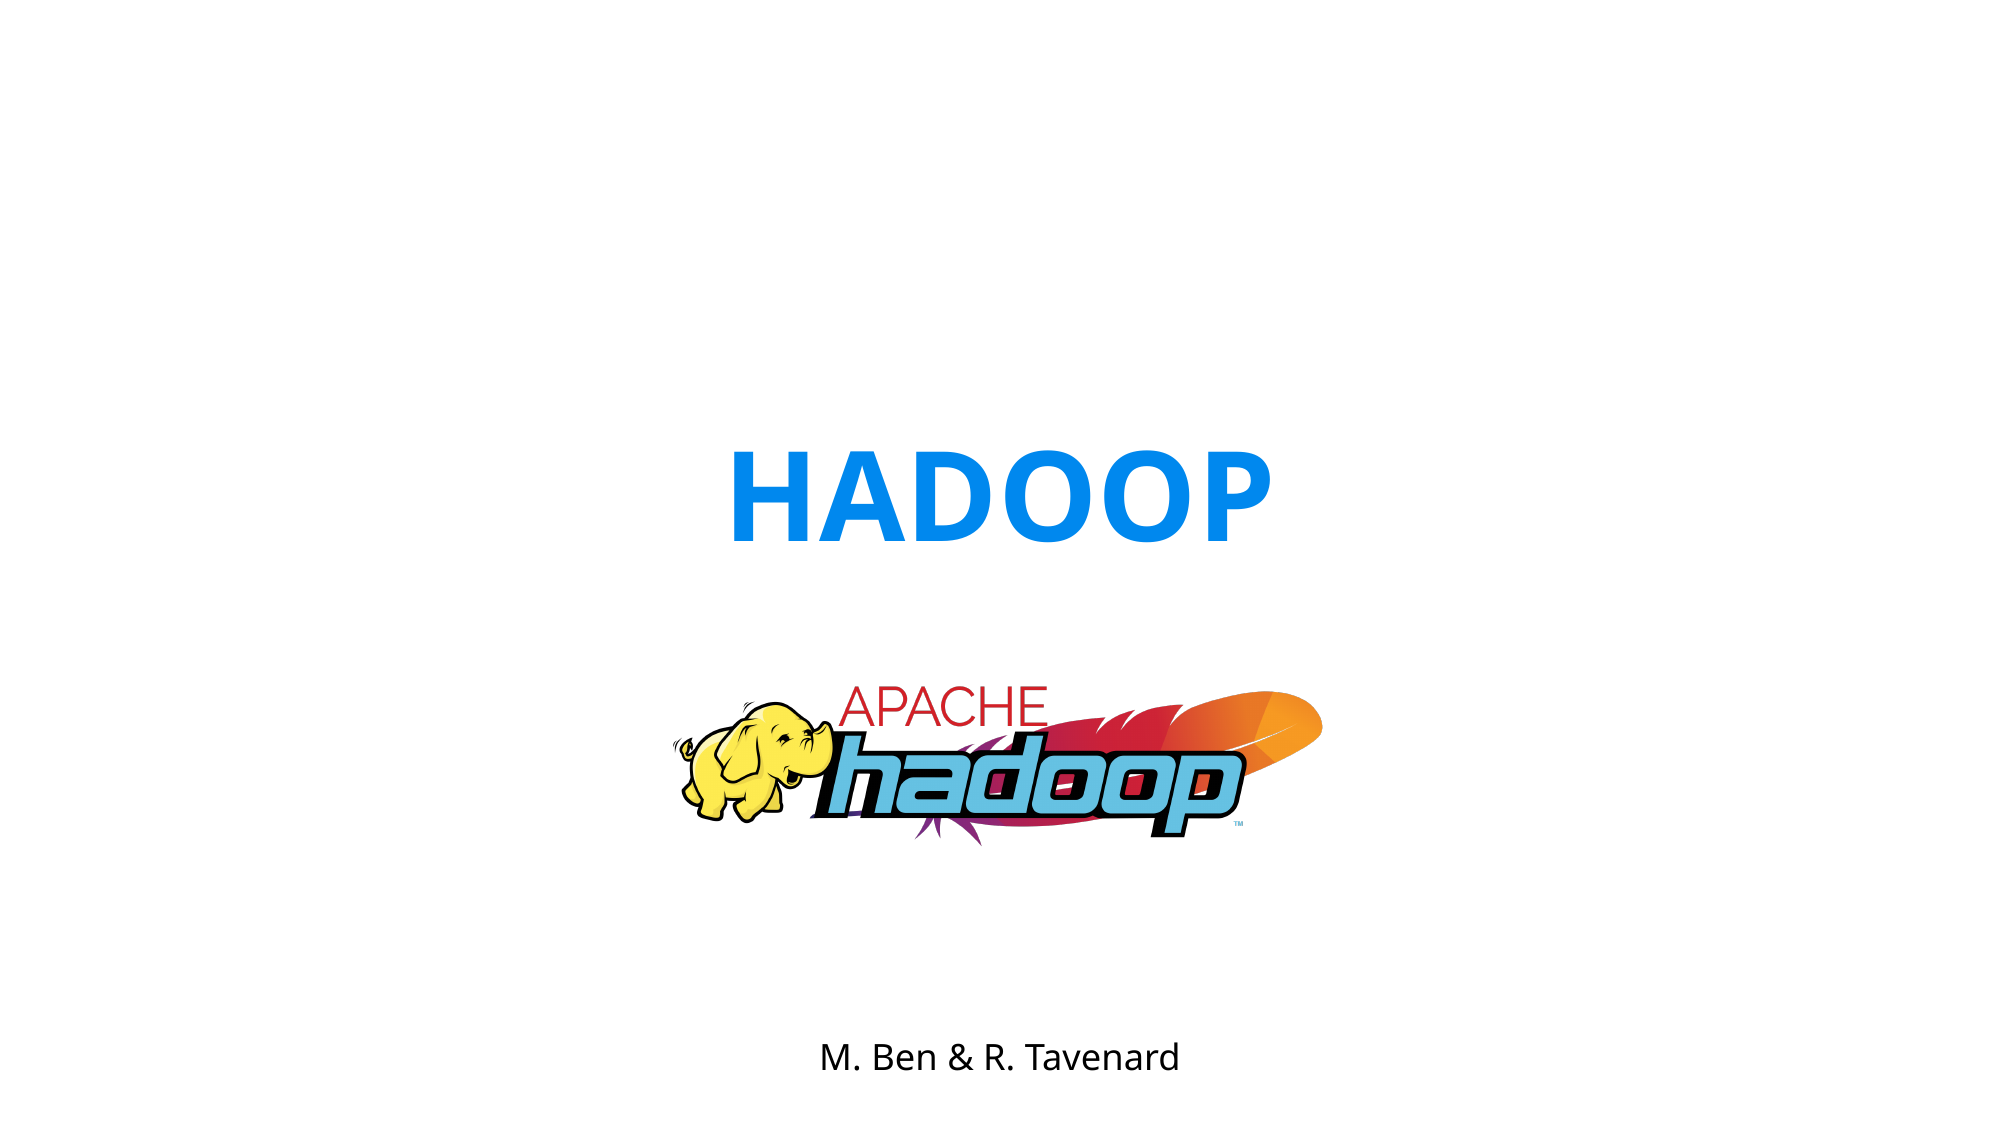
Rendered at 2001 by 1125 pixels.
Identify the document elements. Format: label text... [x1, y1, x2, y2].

picture [650, 659, 1350, 869]
title HADOOP [249, 184, 1750, 576]
subtitle M. Ben & R. Tavenard [249, 590, 1750, 1090]
